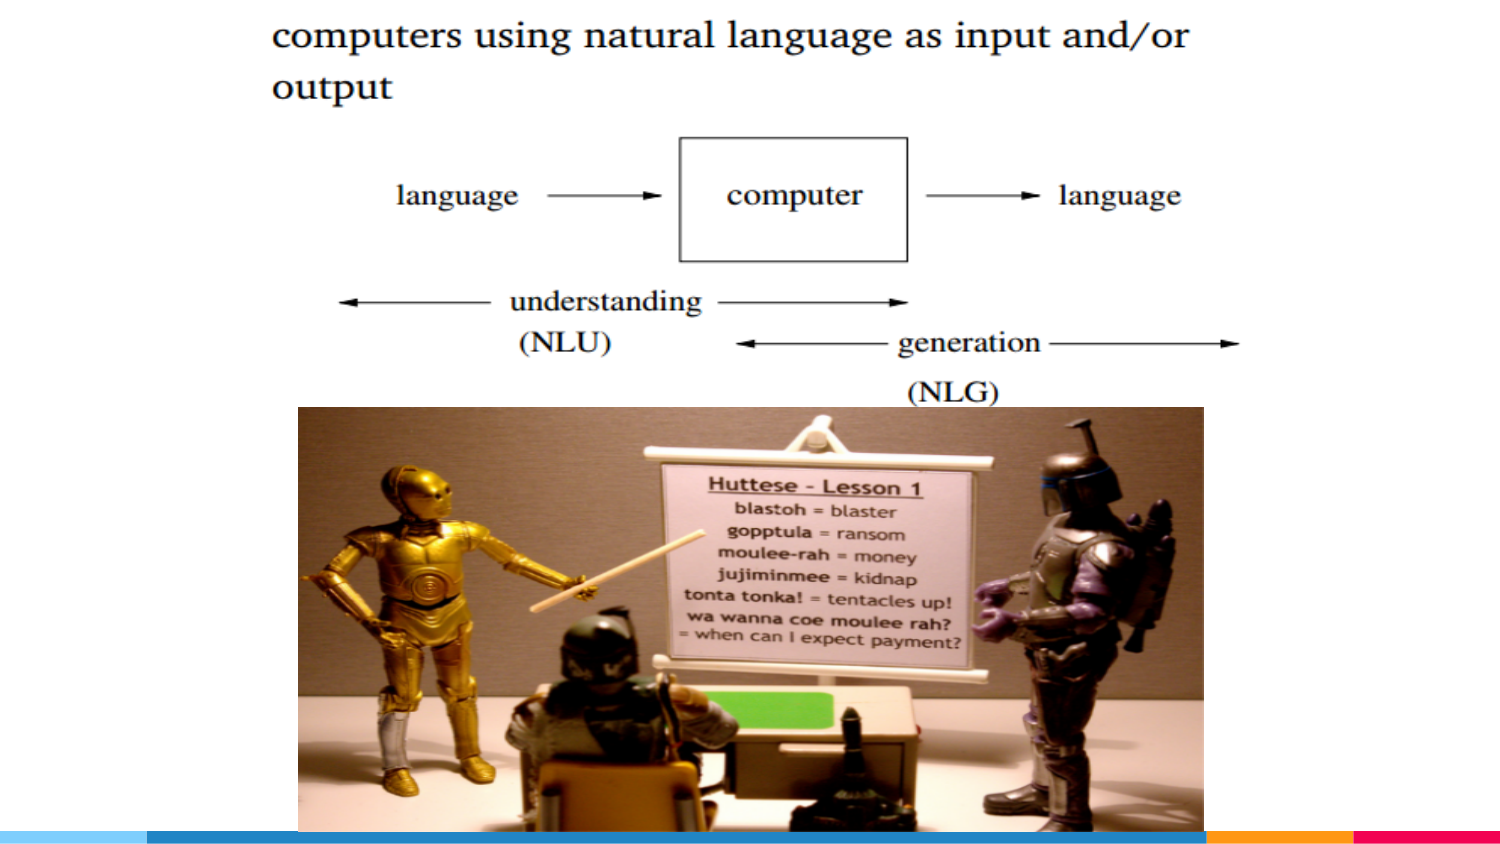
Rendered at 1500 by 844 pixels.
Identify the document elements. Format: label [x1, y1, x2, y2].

picture [218, 12, 1335, 832]
